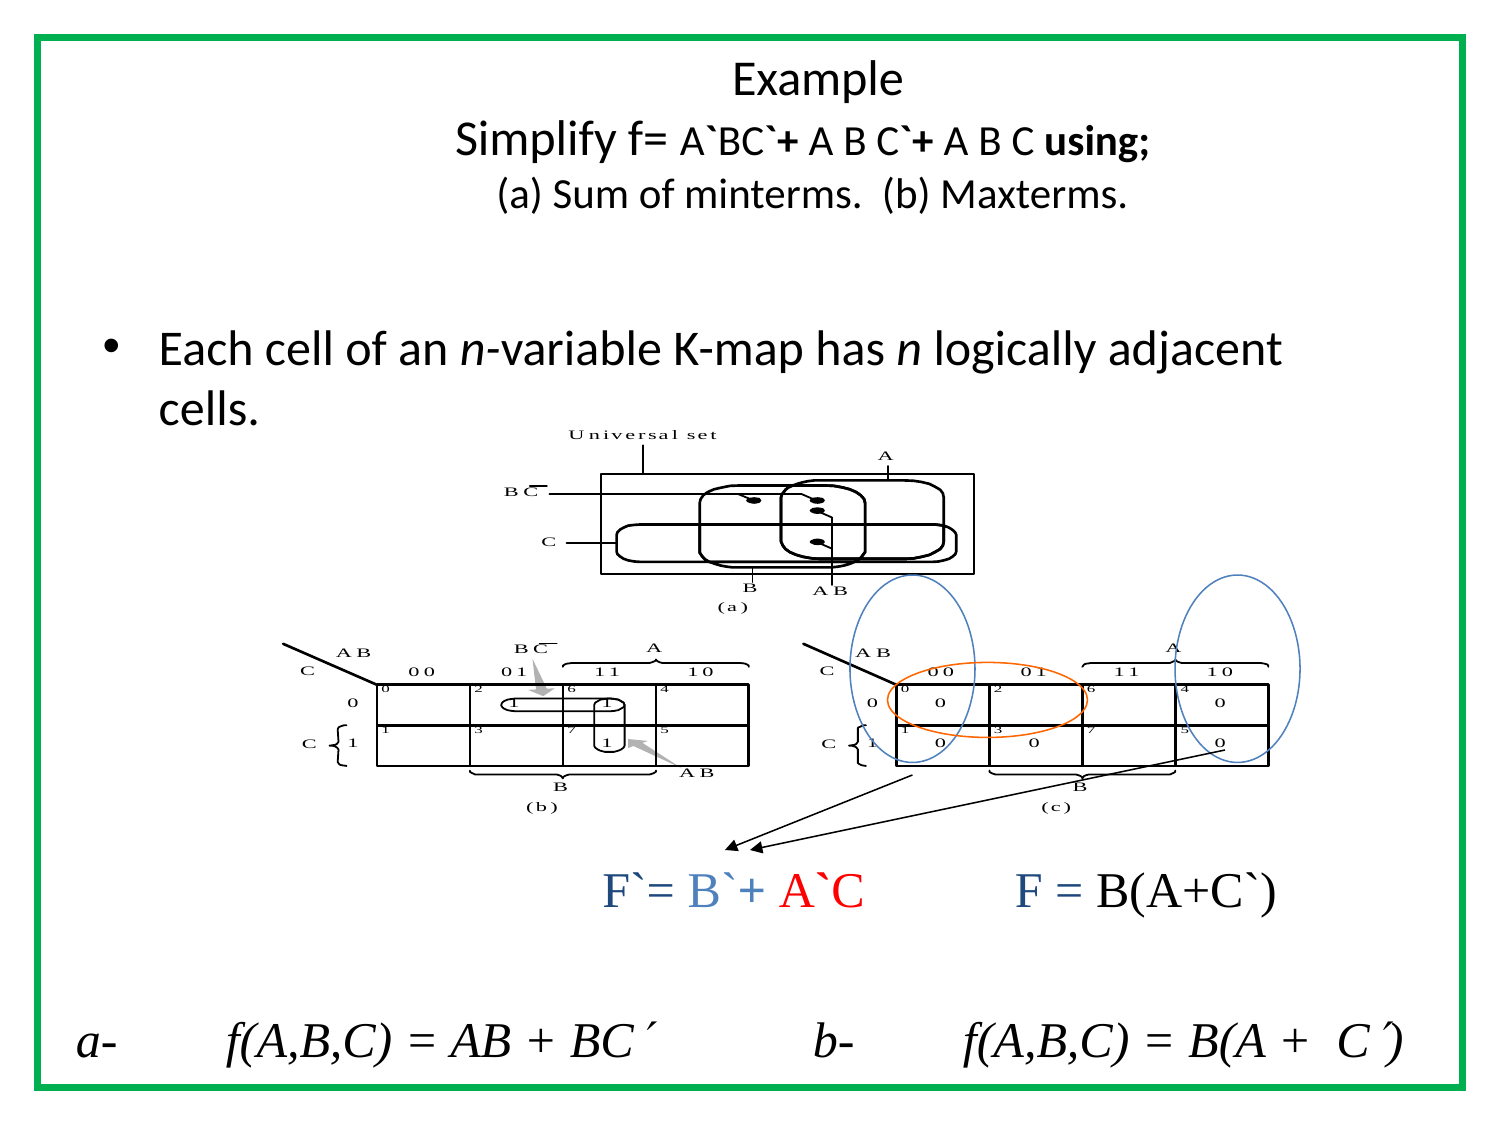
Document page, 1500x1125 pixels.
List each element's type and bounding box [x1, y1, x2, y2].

text_box [262, 424, 1288, 819]
text_box [37, 37, 1463, 1088]
